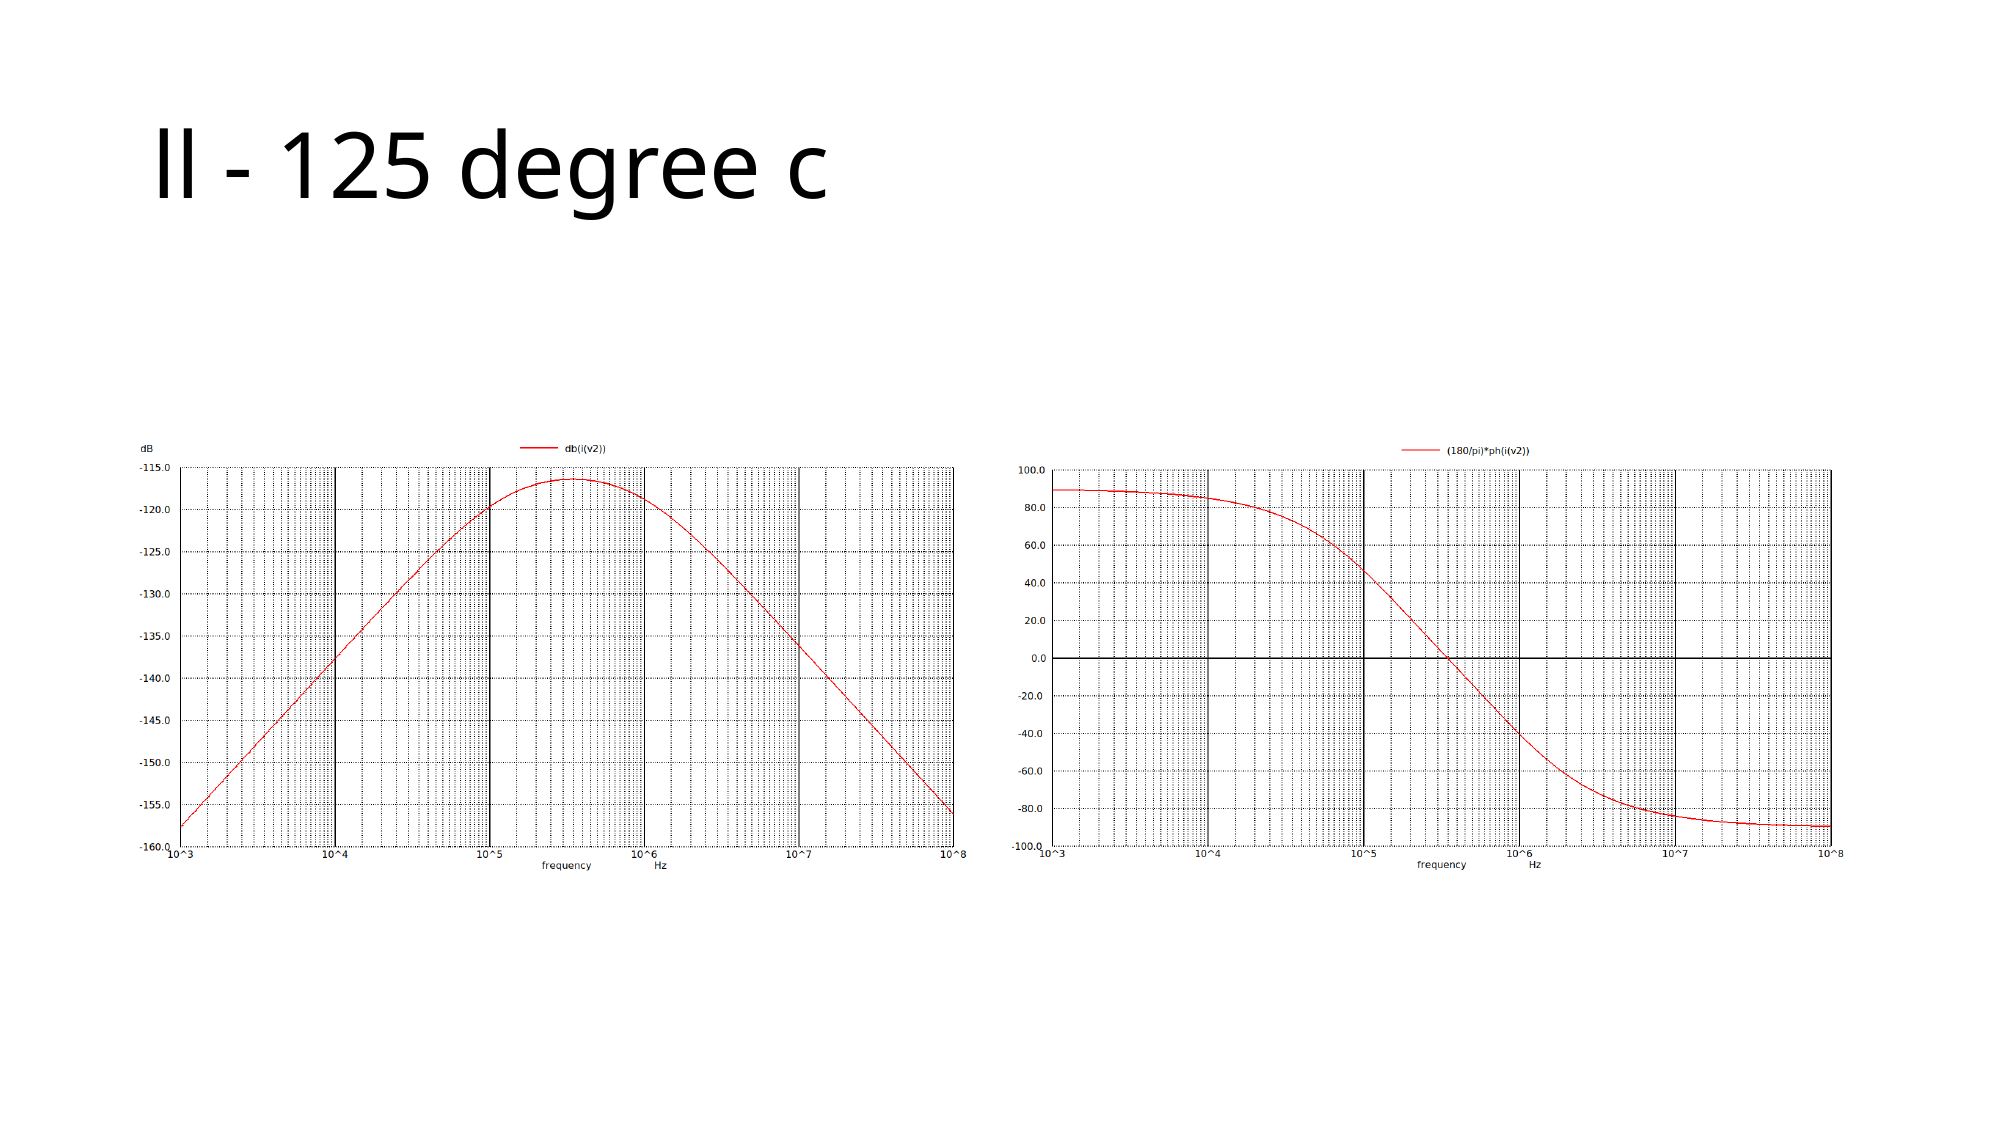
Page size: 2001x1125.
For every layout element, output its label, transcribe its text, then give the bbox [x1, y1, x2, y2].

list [1012, 440, 1863, 872]
title ll - 125 degree c [137, 59, 1863, 278]
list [137, 439, 988, 874]
